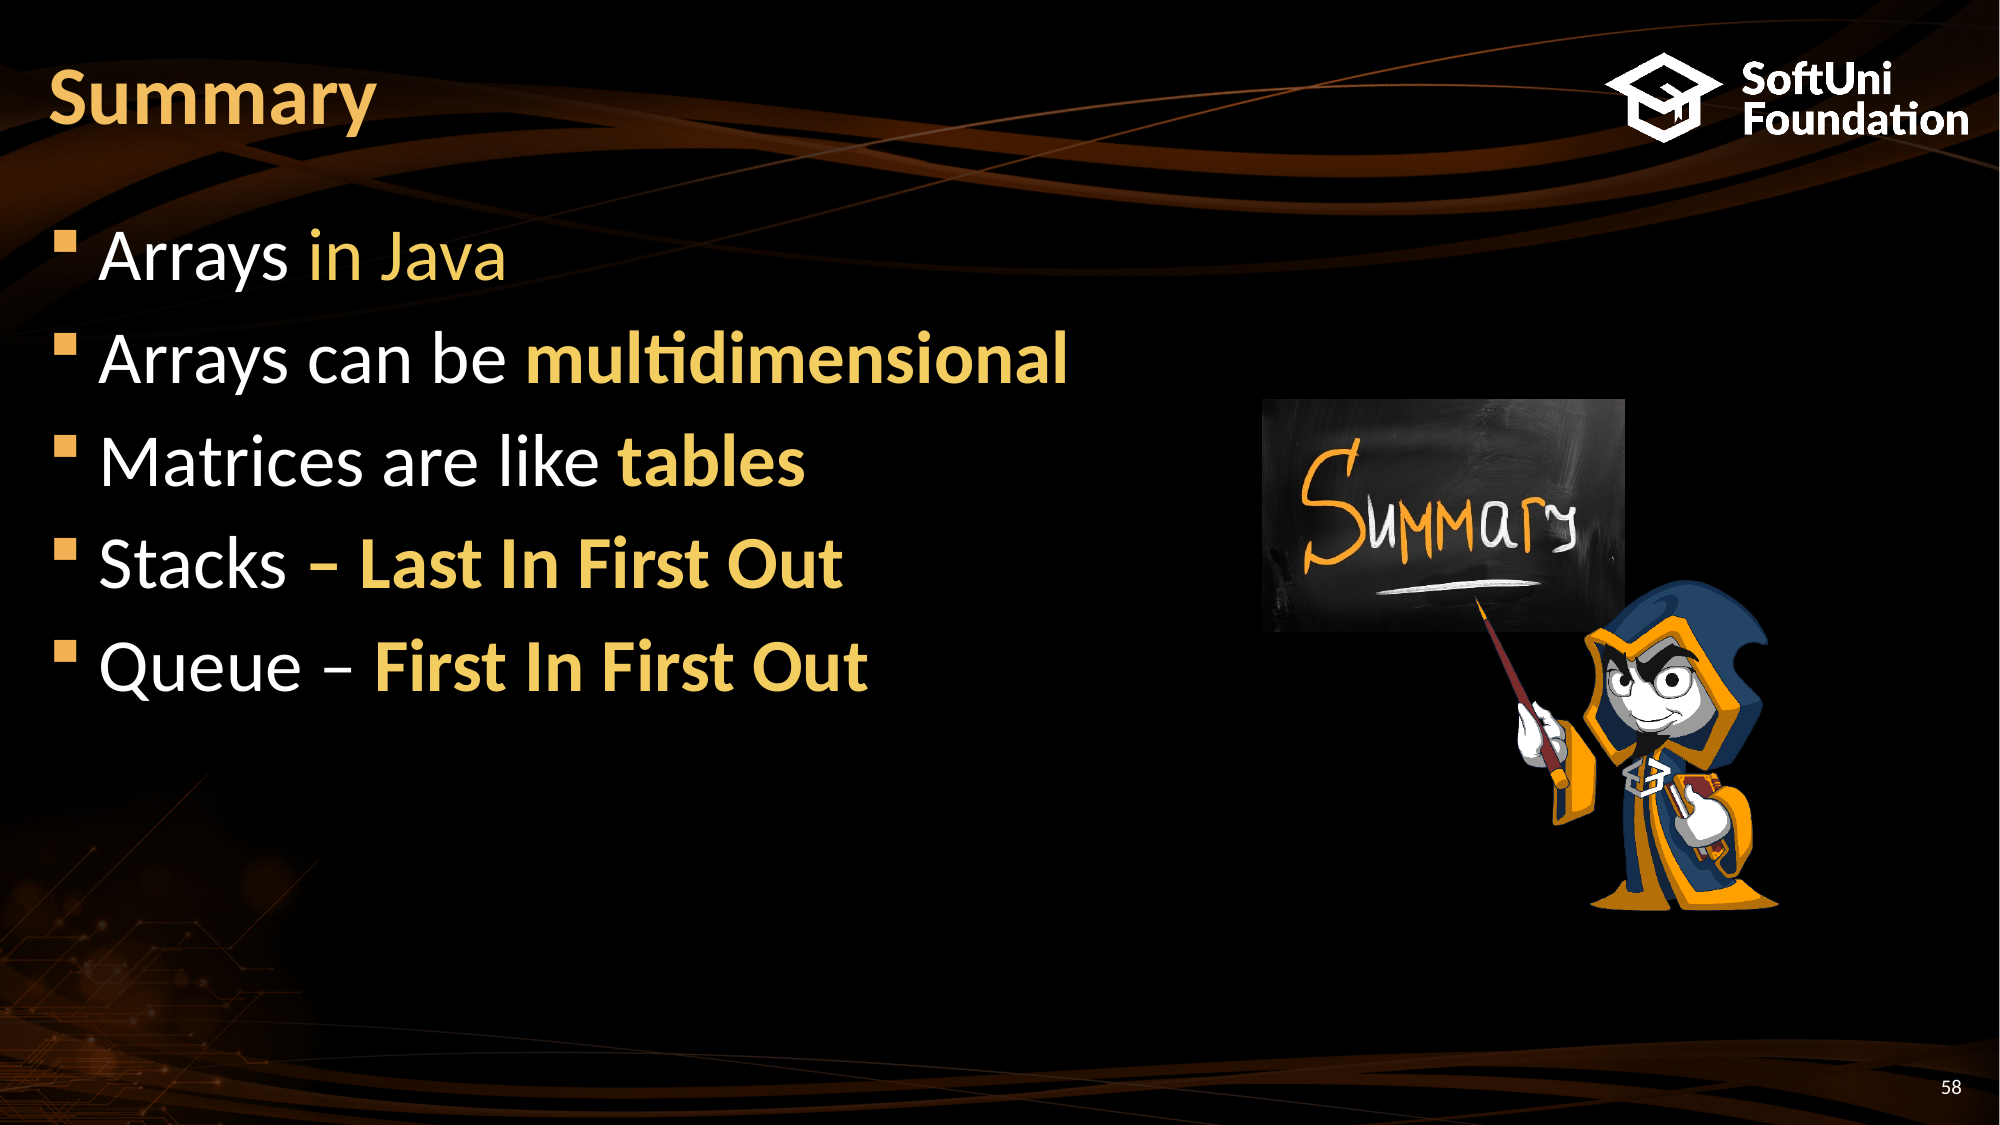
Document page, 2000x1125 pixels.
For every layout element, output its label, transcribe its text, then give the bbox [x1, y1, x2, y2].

list Arrays in Java Arrays can be multidimensional Matrices are like tables Stacks – Last In First Out Queue – First In First Out [31, 200, 1968, 1038]
title Summary [30, 6, 1602, 189]
slide_number 58 [1897, 1070, 1968, 1103]
picture [0, 0, 2000, 1125]
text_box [1262, 399, 1809, 925]
